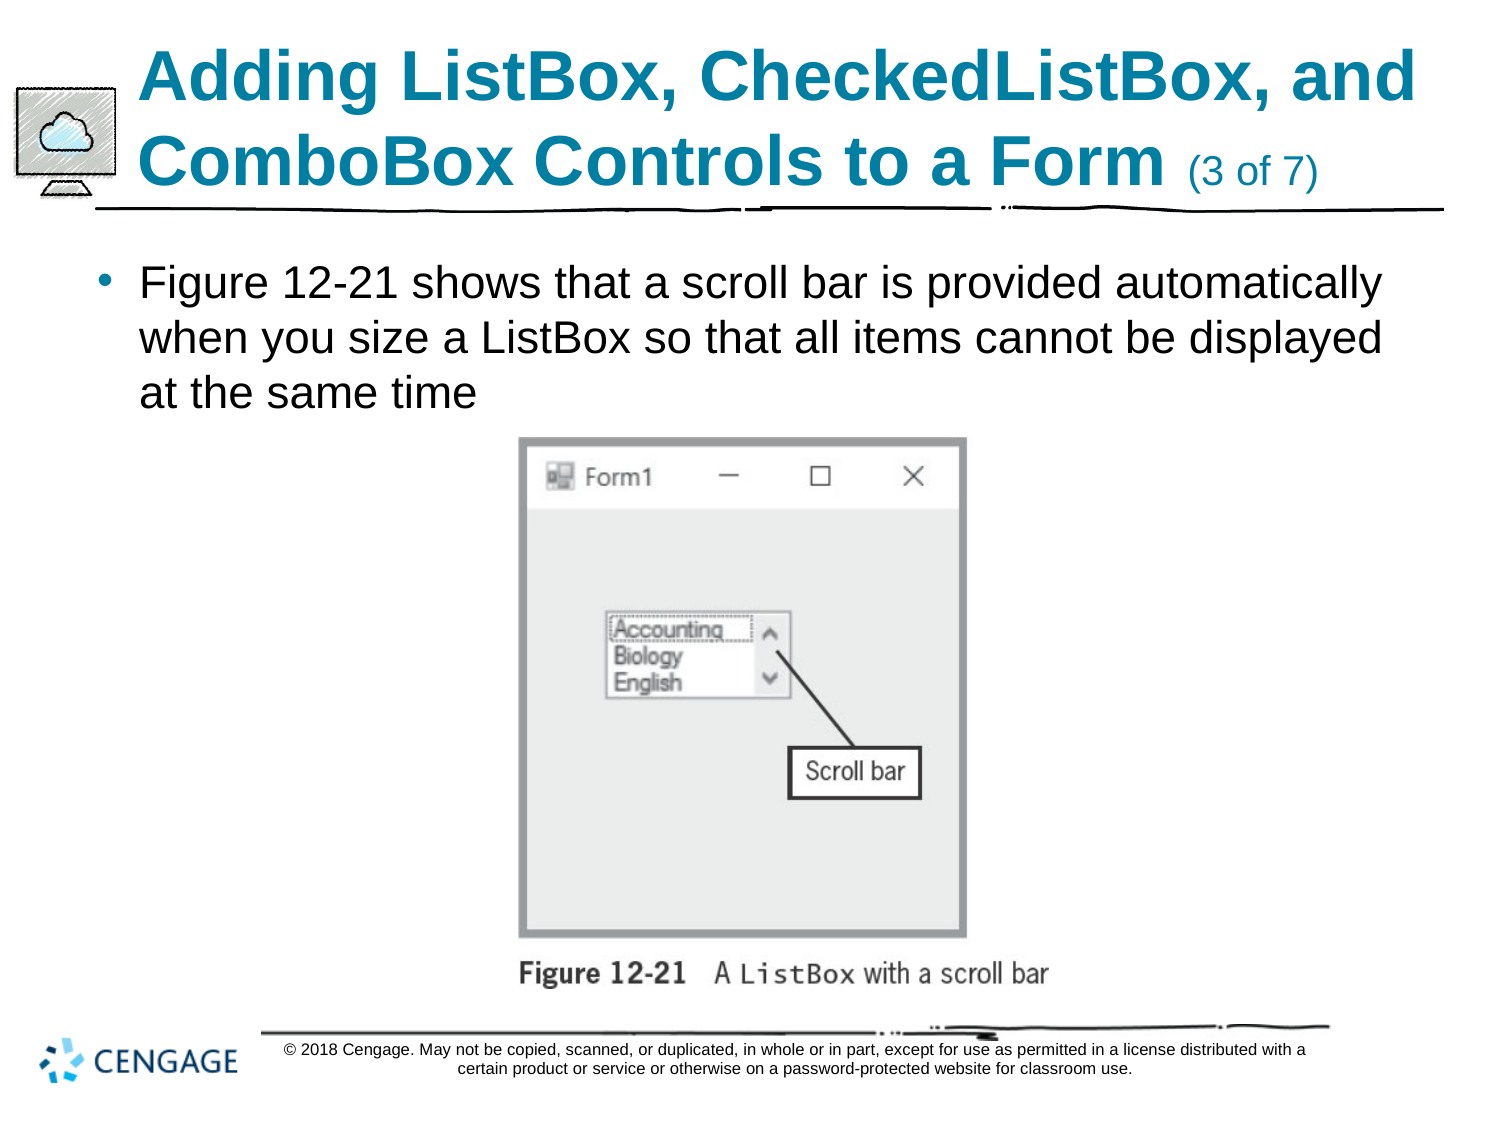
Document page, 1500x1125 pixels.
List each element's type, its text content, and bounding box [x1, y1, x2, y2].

picture [13, 86, 117, 201]
picture [261, 1024, 1331, 1040]
picture [95, 205, 1444, 213]
picture [19, 1024, 250, 1096]
list Figure 12-21 shows that a scroll bar is provided automatically when you size a ListBox so that all items cannot be displayed at the same time [97, 252, 1400, 419]
picture [518, 437, 1049, 989]
list © 2018 Cengage. May not be copied, scanned, or duplicated, in whole or in part, except for use as permitted in a license distributed with a certain product or service or otherwise on a password-protected website for classroom use. [261, 1040, 1331, 1089]
title Adding ListBox, CheckedListBox, and ComboBox Controls to a Form (3 of 7) [137, 28, 1430, 200]
